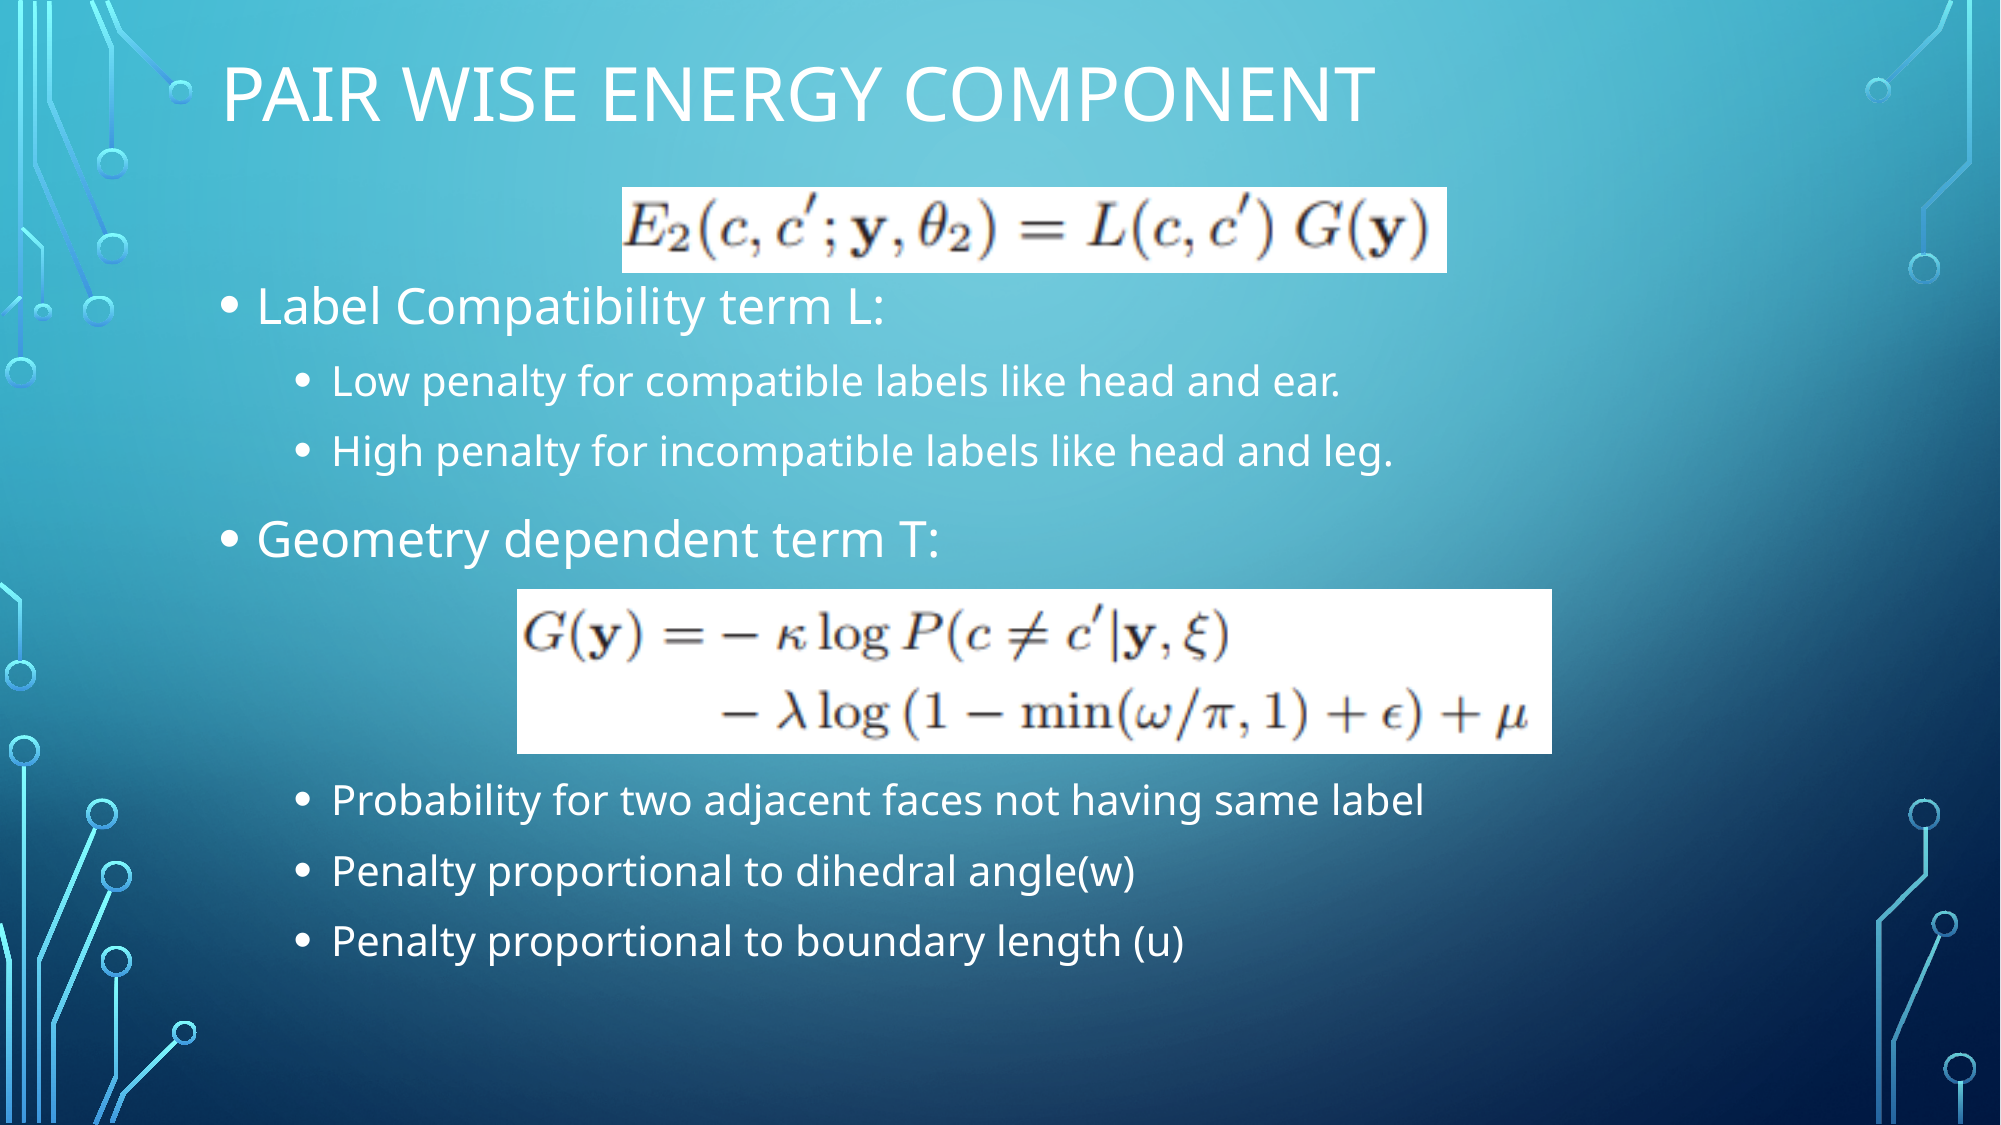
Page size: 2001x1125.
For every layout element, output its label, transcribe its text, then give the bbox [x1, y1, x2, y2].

list Label Compatibility term L: Low penalty for compatible labels like head and ear. High penalty for incompatible labels like head and leg. Geometry dependent term T: Probability for two adjacent faces not having same label Penalty proportional to dihedral angle(w) Penalty proportional to boundary length (u) [203, 173, 1829, 997]
picture [517, 589, 1552, 755]
title Pair Wise energy Component [205, 40, 1831, 154]
picture [621, 186, 1447, 273]
